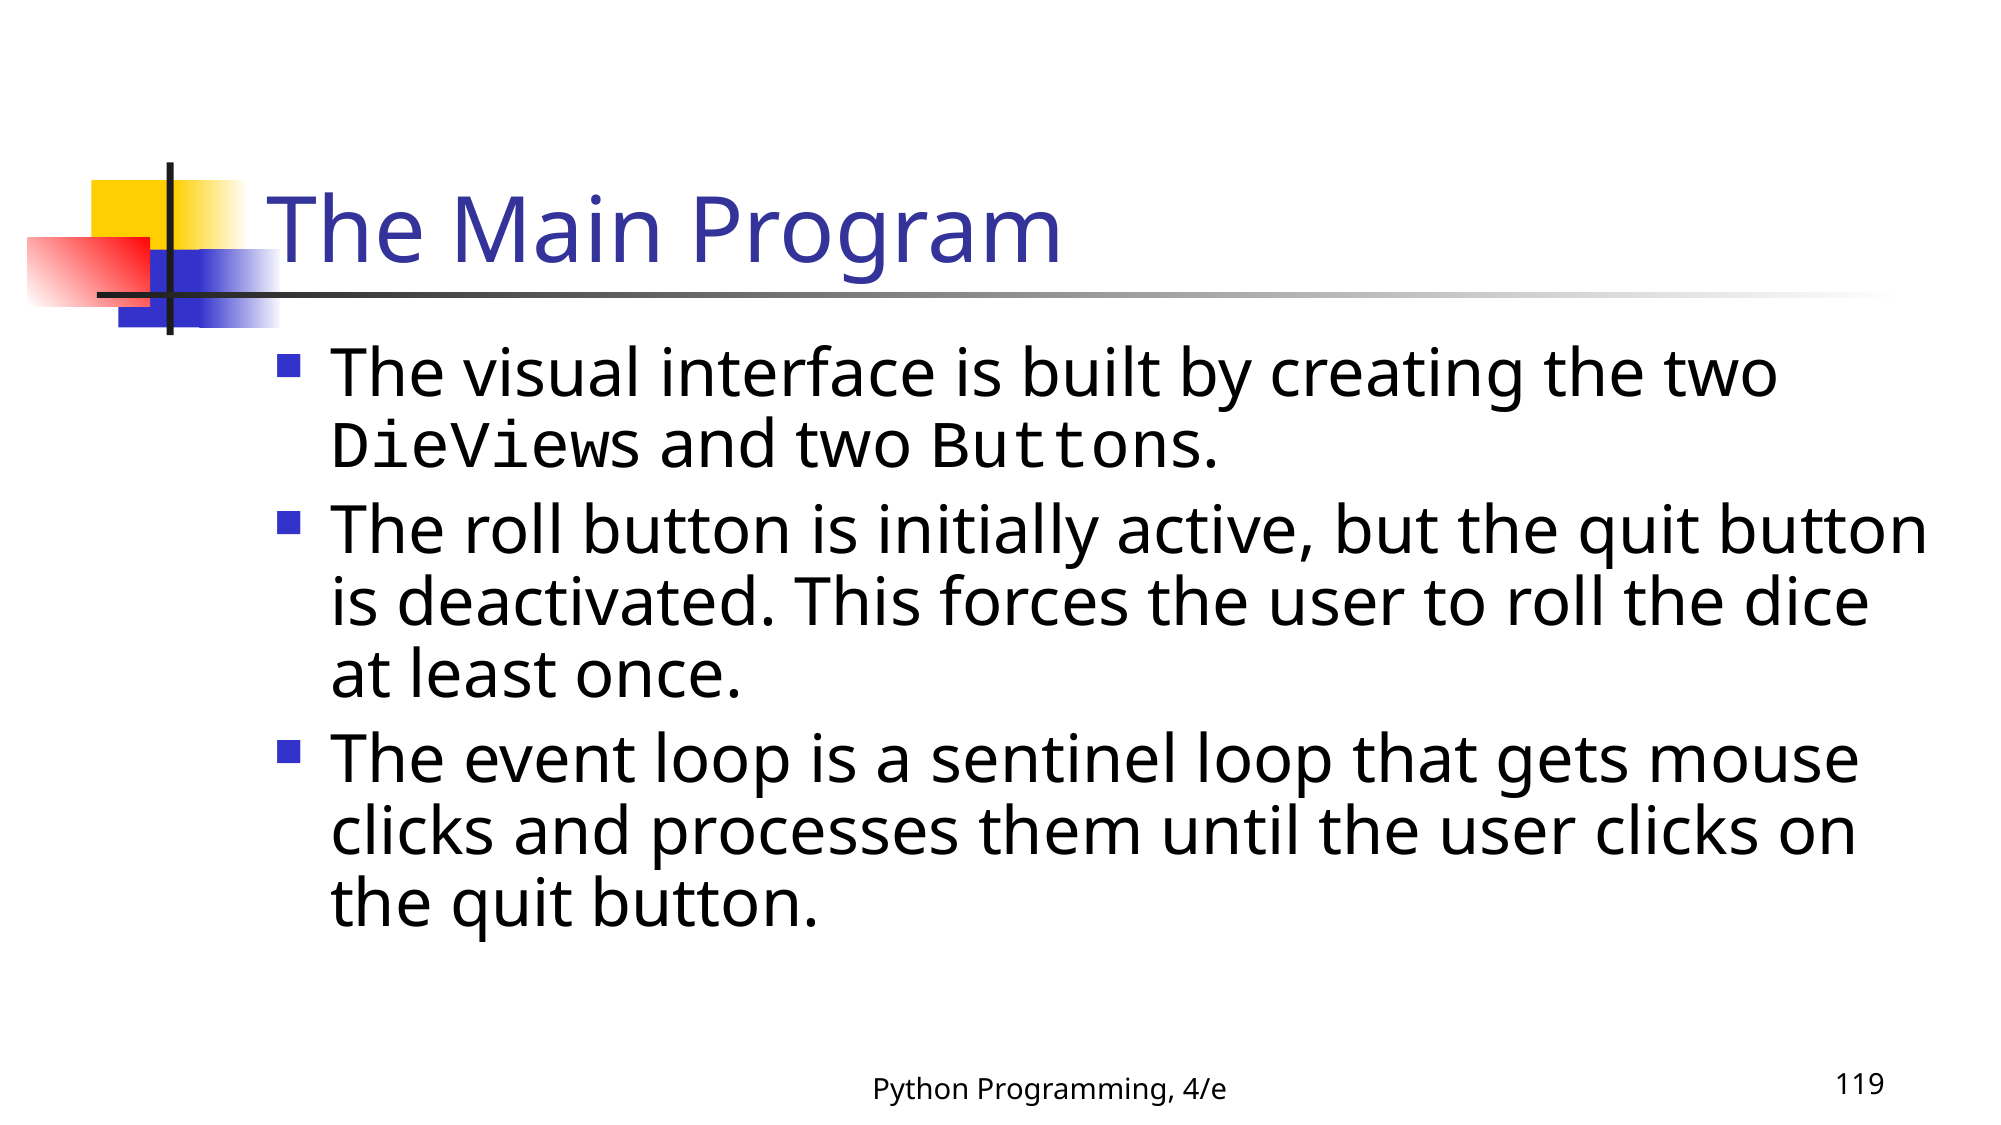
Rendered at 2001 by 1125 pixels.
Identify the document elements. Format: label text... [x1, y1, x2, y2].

title The Main Program [251, 101, 1957, 289]
footer Python Programming, 4/e [733, 1037, 1367, 1113]
slide_number 119 [1483, 1037, 1901, 1113]
list The visual interface is built by creating the two DieViews and two Buttons. The roll button is initially active, but the quit button is deactivated. This forces the user to roll the dice at least once. The event loop is a sentinel loop that gets mouse clicks and processes them until the user clicks on the quit button. [258, 331, 1959, 1006]
